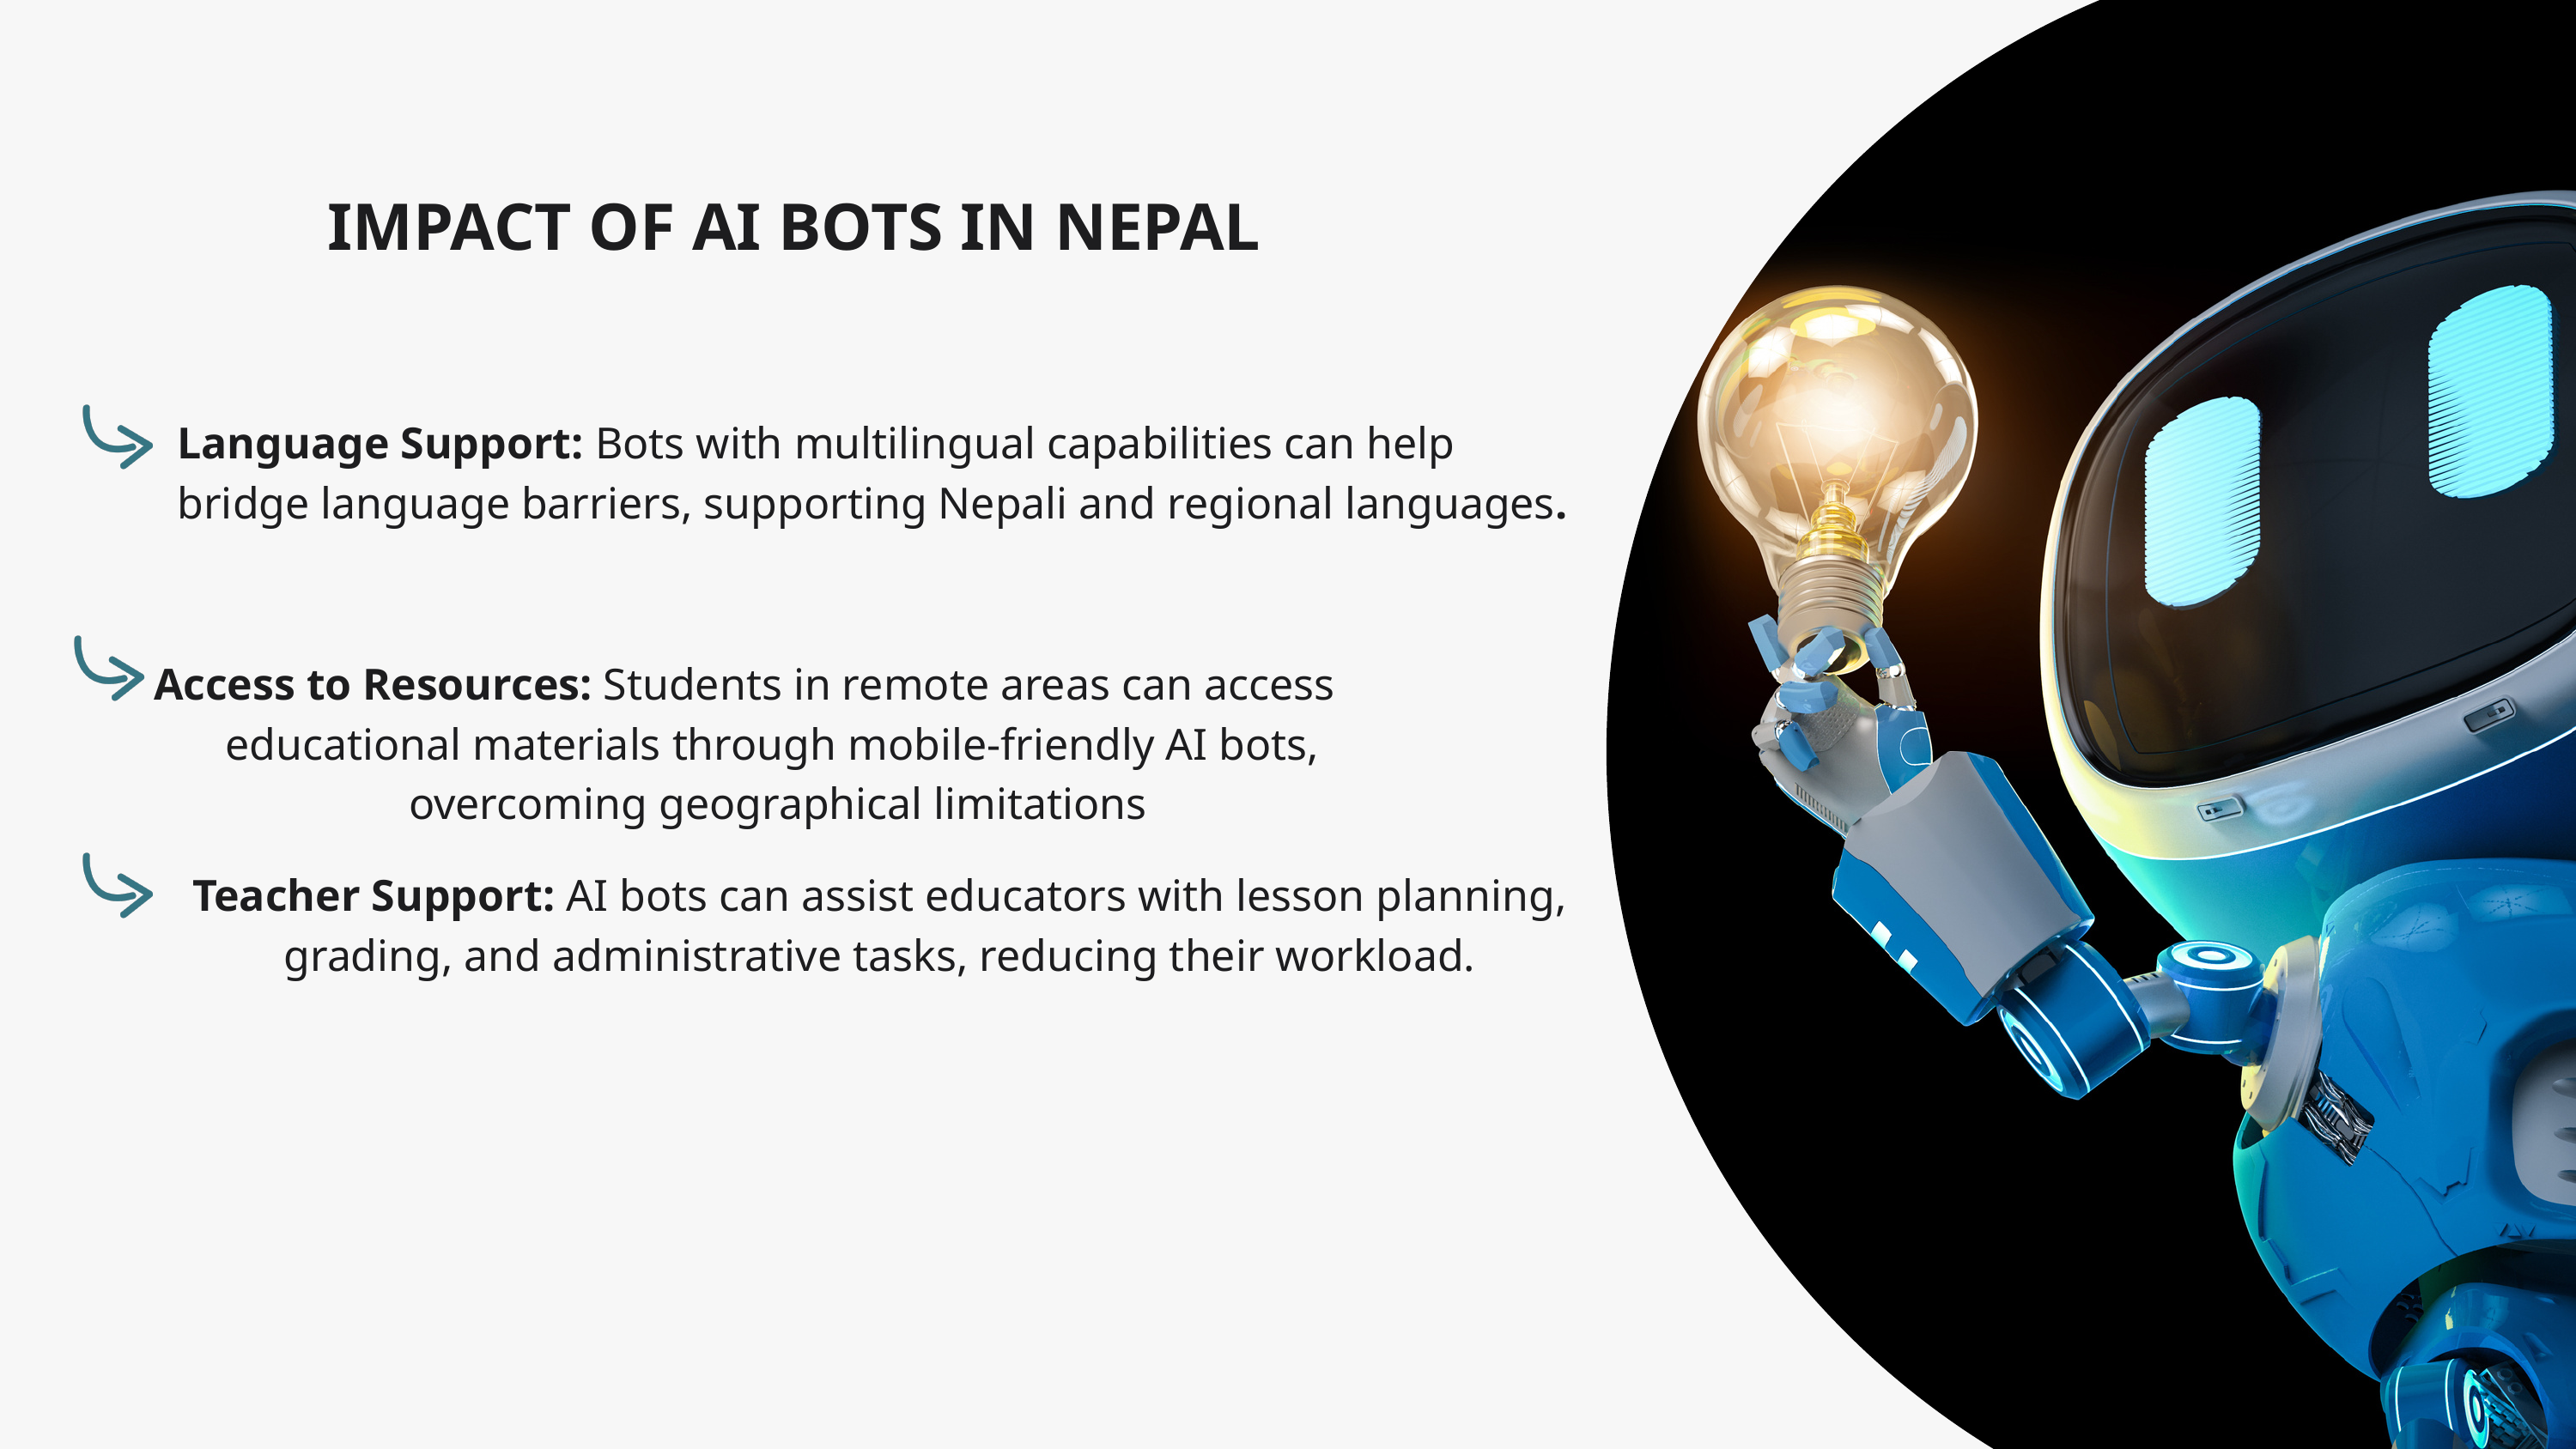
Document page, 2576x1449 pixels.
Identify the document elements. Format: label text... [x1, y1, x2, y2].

text_box Teacher Support: AI bots can assist educators with lesson planning, grading, and administrative tasks, reducing their workload. [135, 859, 1601, 1040]
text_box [1606, 0, 2576, 1449]
text_box Access to Resources: Students in remote areas can access educational materials through mobile-friendly AI bots, overcoming geographical limitations [54, 648, 1502, 828]
text_box Language Support: Bots with multilingual capabilities can help bridge language barriers, supporting Nepali and regional languages. [177, 407, 1596, 528]
text_box IMPACT OF AI BOTS IN NEPAL [327, 173, 1601, 264]
text_box [82, 403, 154, 470]
text_box [82, 852, 154, 919]
text_box [73, 634, 145, 648]
